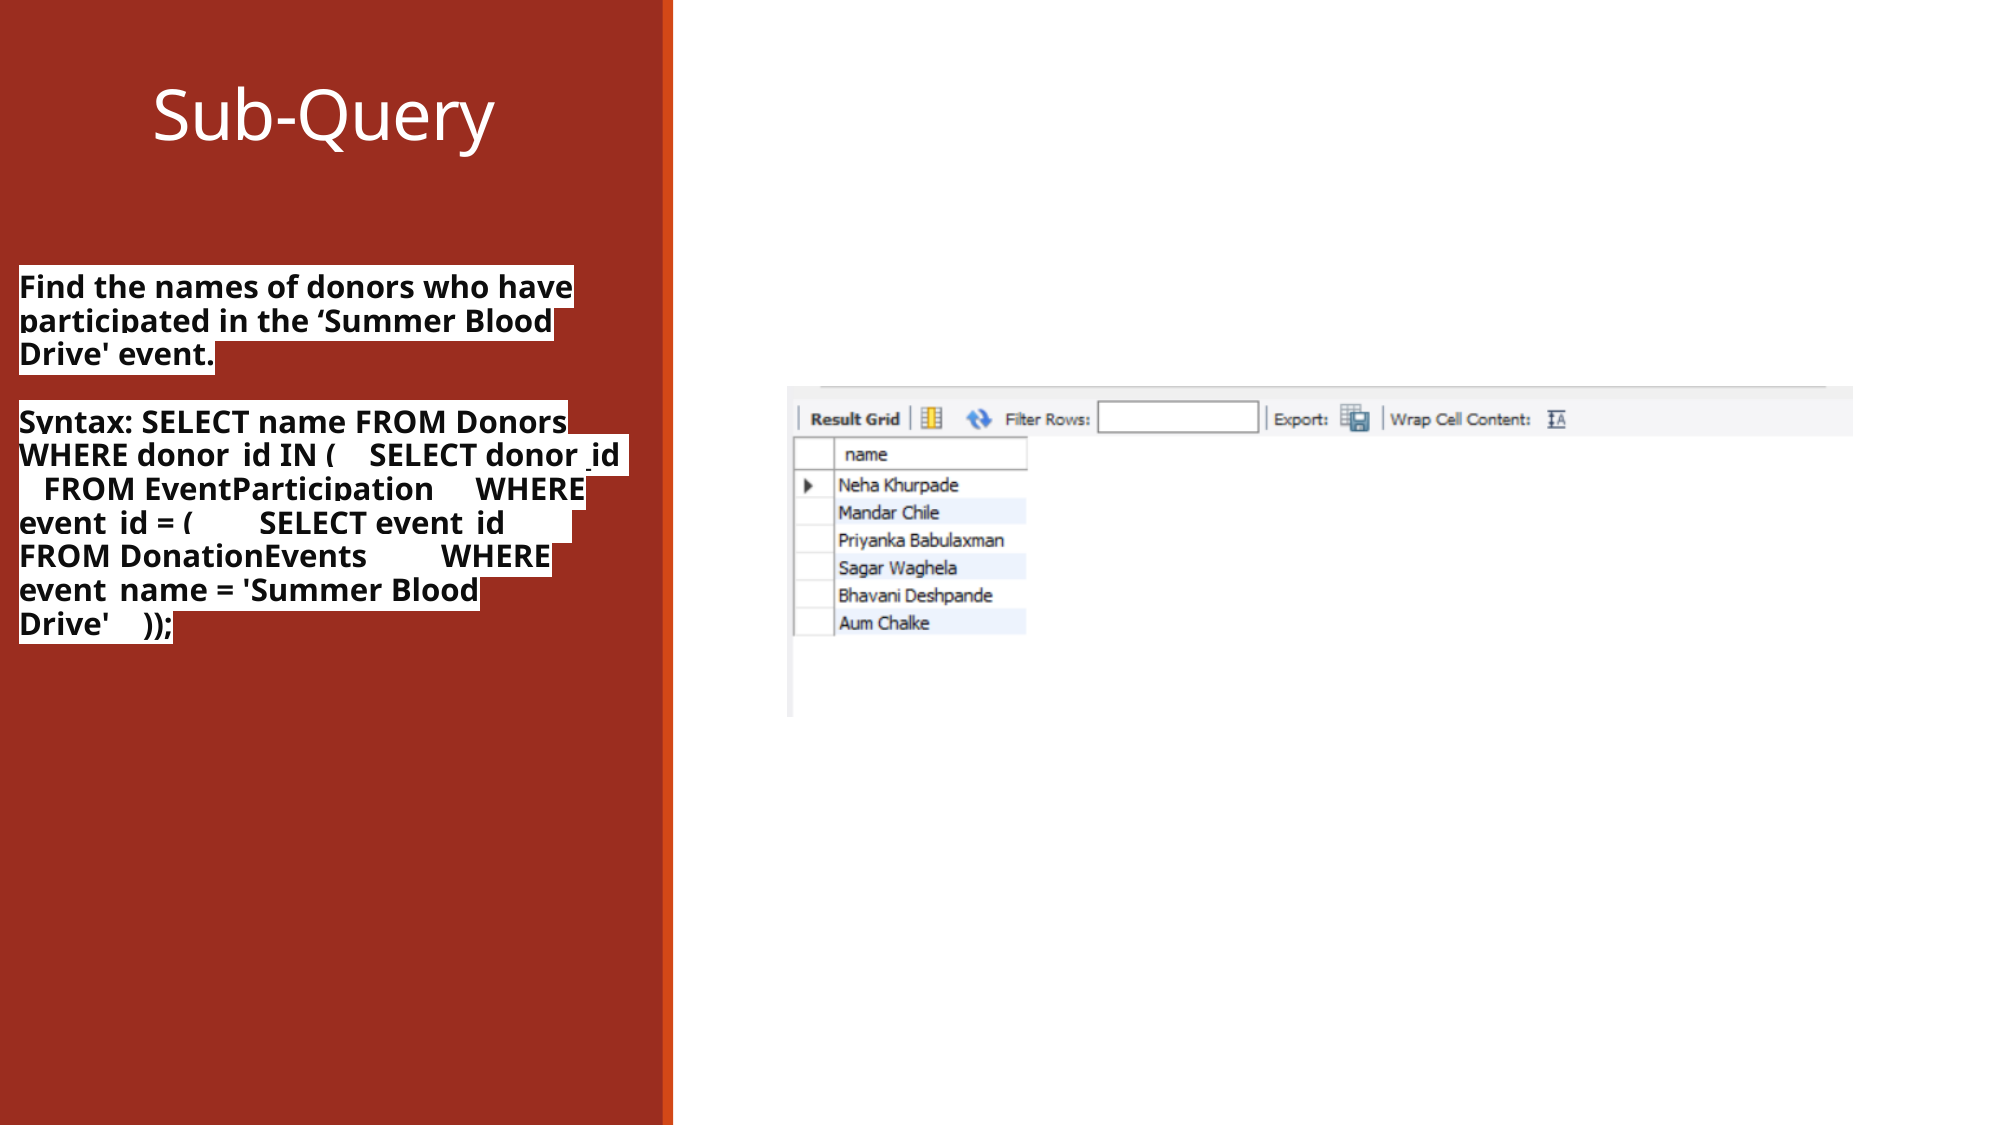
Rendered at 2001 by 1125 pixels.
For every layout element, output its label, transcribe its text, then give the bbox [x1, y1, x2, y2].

title Sub-Query [137, 75, 783, 162]
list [786, 385, 1854, 717]
list Find the names of donors who have participated in the ‘Summer Blood Drive' event. Syntax: SELECT name FROM Donors WHERE donor_id IN ( SELECT donor_id FROM EventParticipation WHERE event_id = ( SELECT event_id FROM DonationEvents WHERE event_name = 'Summer Blood Drive' )); [3, 264, 649, 1065]
